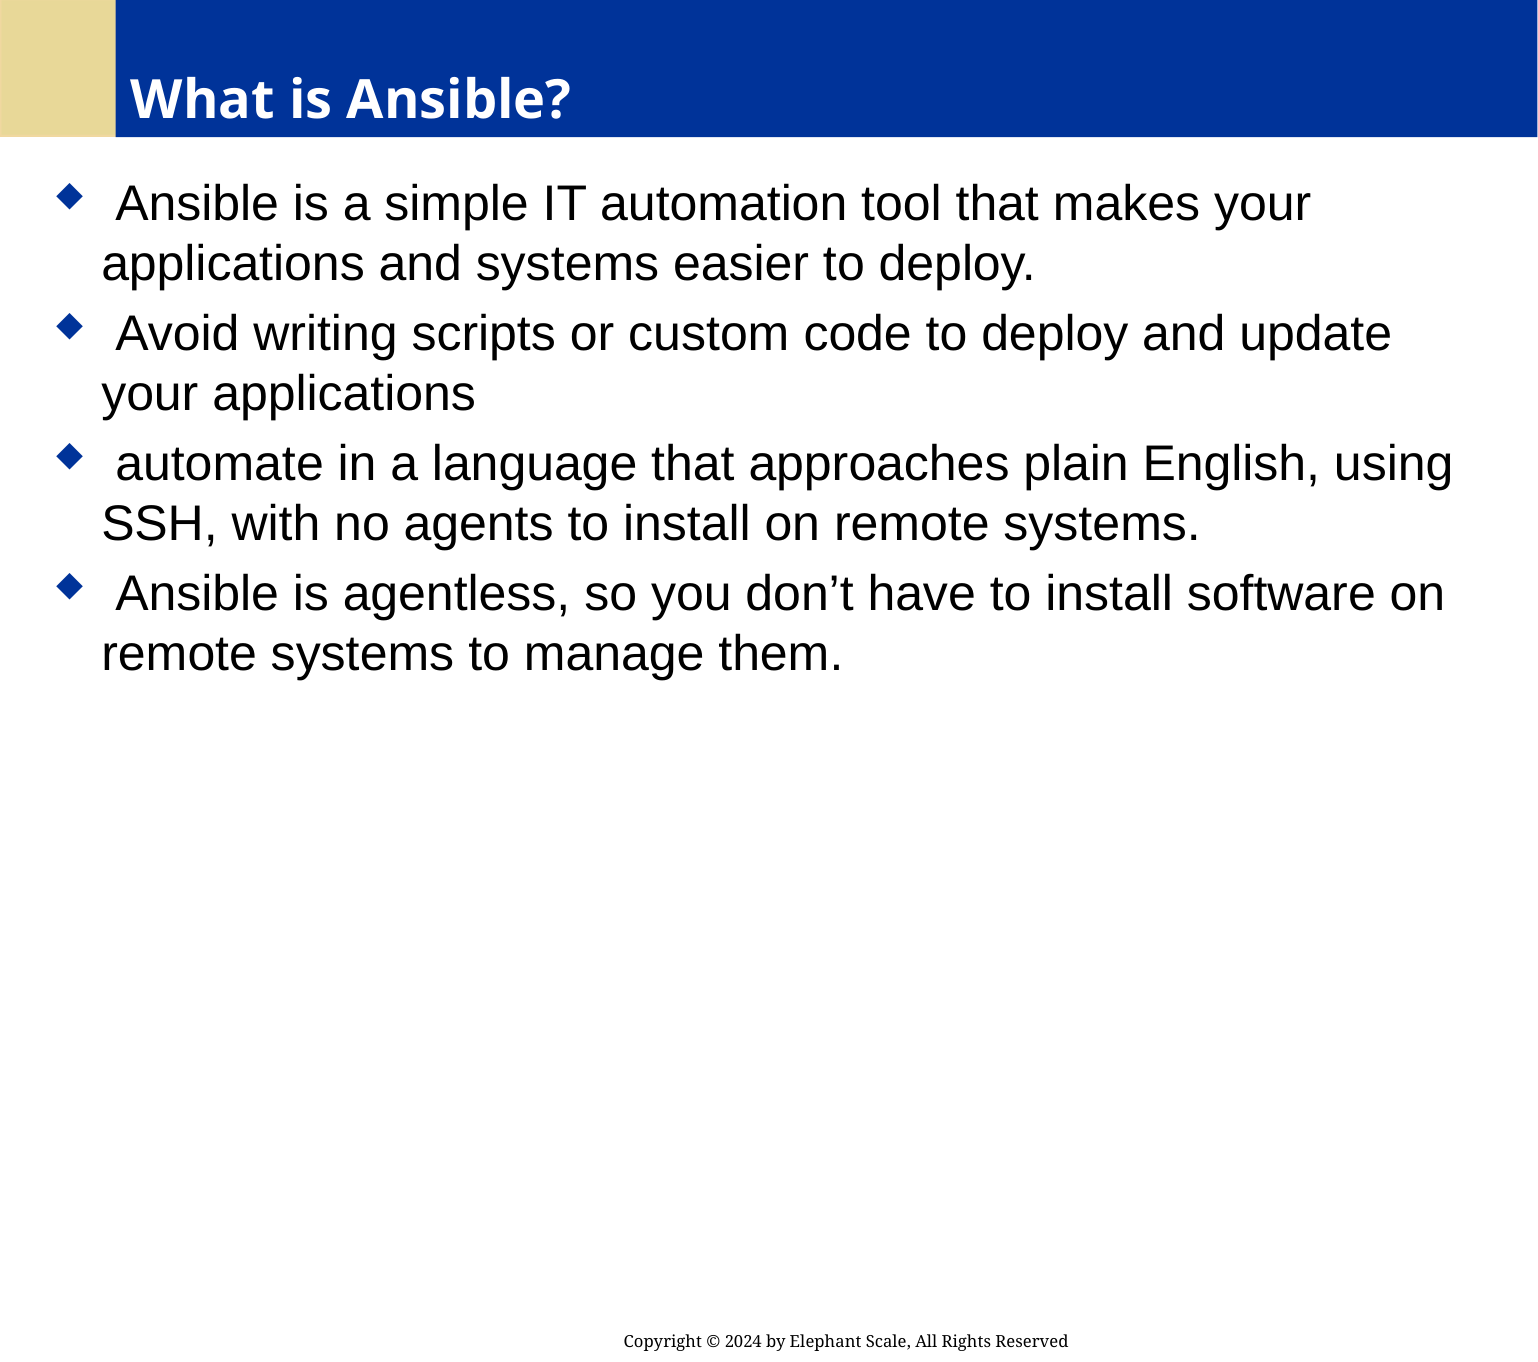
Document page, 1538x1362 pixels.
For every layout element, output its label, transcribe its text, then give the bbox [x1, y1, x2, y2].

list Ansible is a simple IT automation tool that makes your applications and systems easier to deploy. Avoid writing scripts or custom code to deploy and update your applications automate in a language that approaches plain English, using SSH, with no agents to install on remote systems. Ansible is agentless, so you don’t have to install software on remote systems to manage them. [38, 162, 1500, 1284]
text_box Copyright © 2024 by Elephant Scale, All Rights Reserved [608, 1322, 1085, 1358]
picture [0, 0, 115, 137]
title What is Ansible? [115, 0, 1538, 138]
